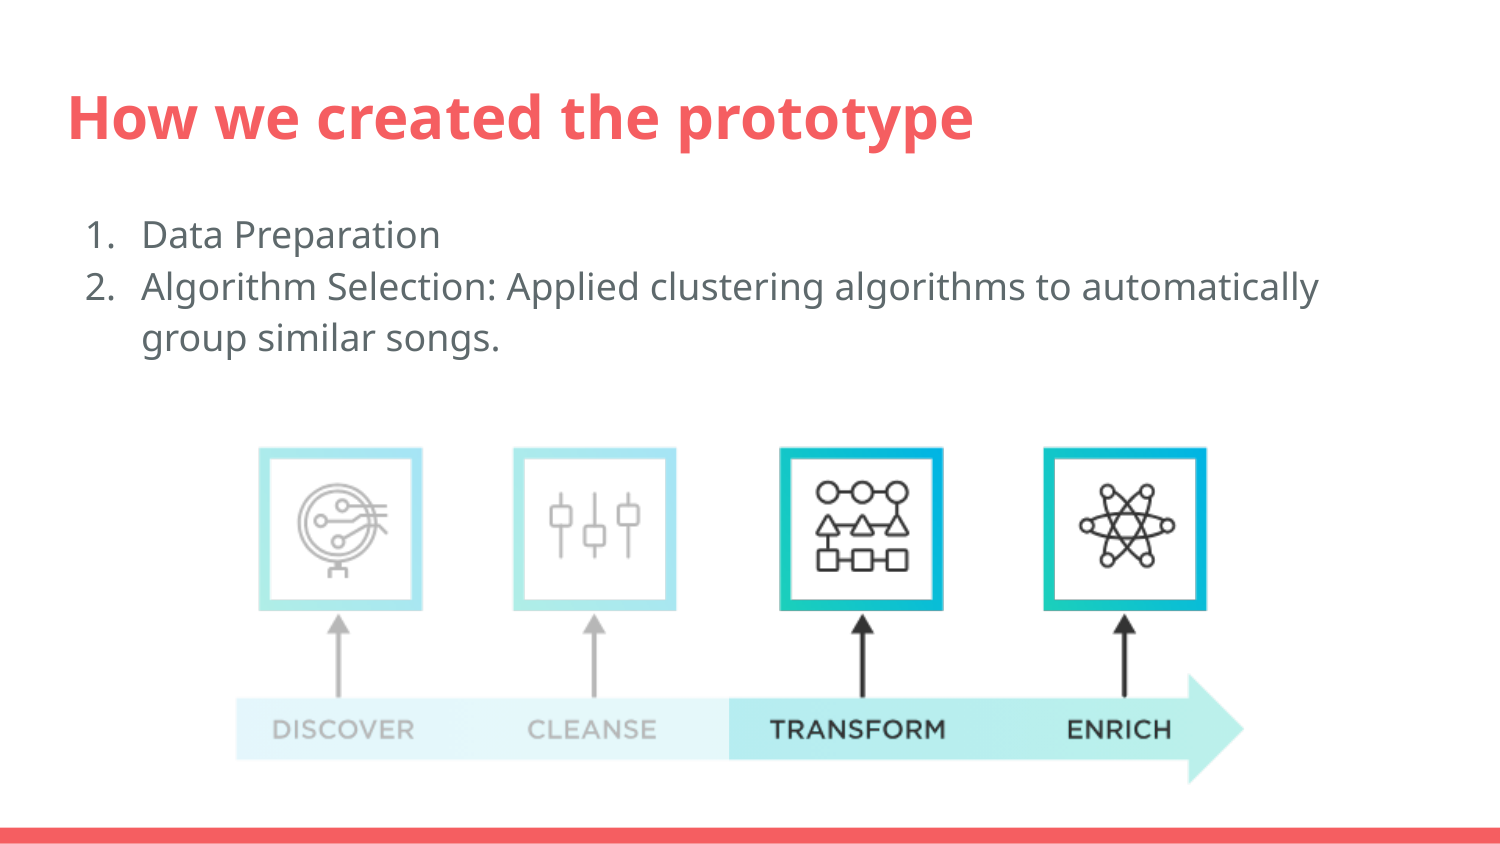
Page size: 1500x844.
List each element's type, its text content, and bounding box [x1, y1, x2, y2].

title How we created the prototype [51, 64, 1449, 167]
list Data Preparation Algorithm Selection: Applied clustering algorithms to automatically group similar songs. [51, 189, 1449, 750]
picture [109, 402, 1391, 827]
